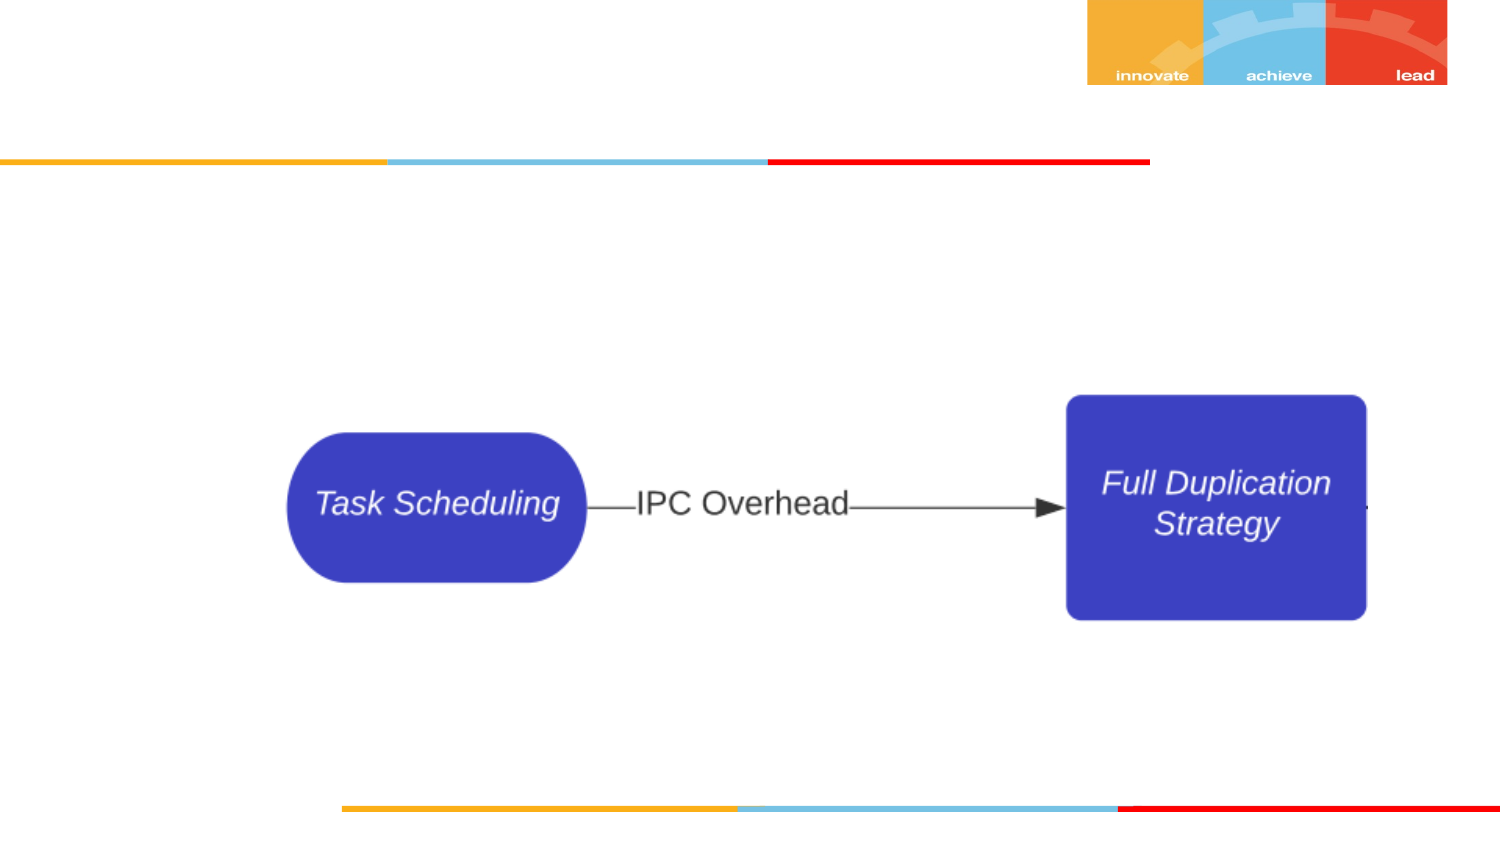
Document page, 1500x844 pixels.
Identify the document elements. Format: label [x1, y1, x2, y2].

picture [0, 190, 1368, 777]
picture [1087, 0, 1448, 85]
